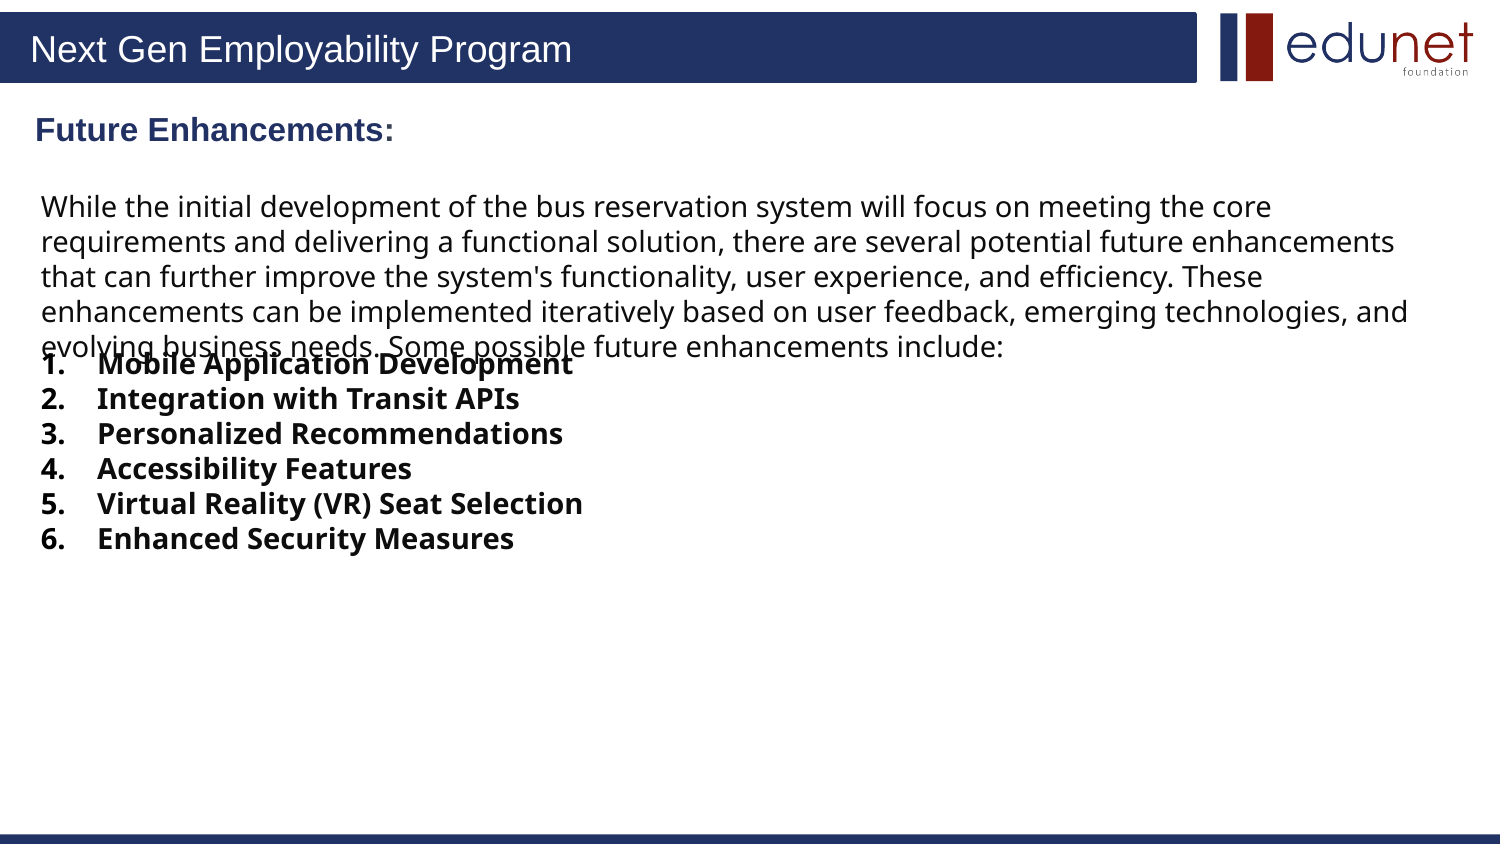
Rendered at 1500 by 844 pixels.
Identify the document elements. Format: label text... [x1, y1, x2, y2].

text_box Mobile Application Development Integration with Transit APIs Personalized Recommendations Accessibility Features Virtual Reality (VR) Seat Selection Enhanced Security Measures [26, 337, 1116, 563]
title Future Enhancements: [35, 118, 1417, 181]
text_box While the initial development of the bus reservation system will focus on meeting the core requirements and delivering a functional solution, there are several potential future enhancements that can further improve the system's functionality, user experience, and efficiency. These enhancements can be implemented iteratively based on user feedback, emerging technologies, and evolving business needs. Some possible future enhancements include: [26, 181, 1465, 371]
picture [1279, 14, 1482, 83]
